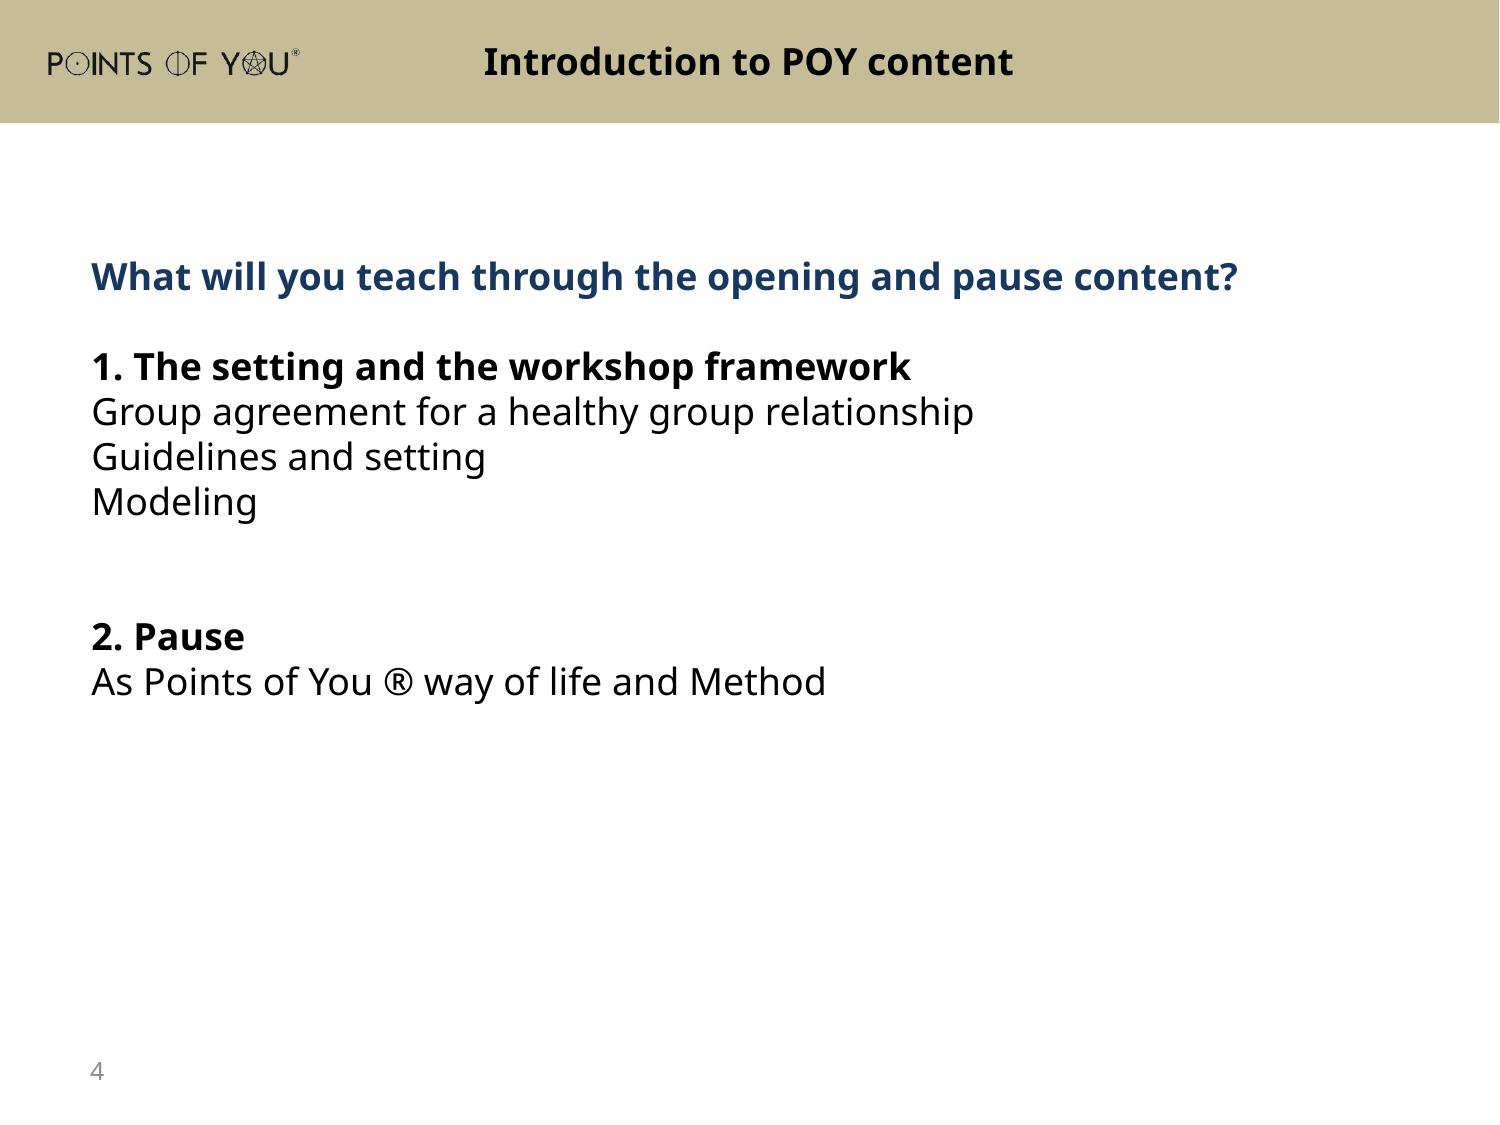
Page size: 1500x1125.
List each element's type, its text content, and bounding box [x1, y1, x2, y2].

slide_number 4 [75, 1042, 425, 1103]
text_box [0, 0, 1500, 125]
text_box Introduction to POY content [0, 30, 1499, 91]
picture [43, 45, 302, 78]
text_box What will you teach through the opening and pause content? 1. The setting and the workshop framework Group agreement for a healthy group relationship Guidelines and setting Modeling 2. Pause As Points of You ® way of life and Method [76, 245, 1483, 771]
